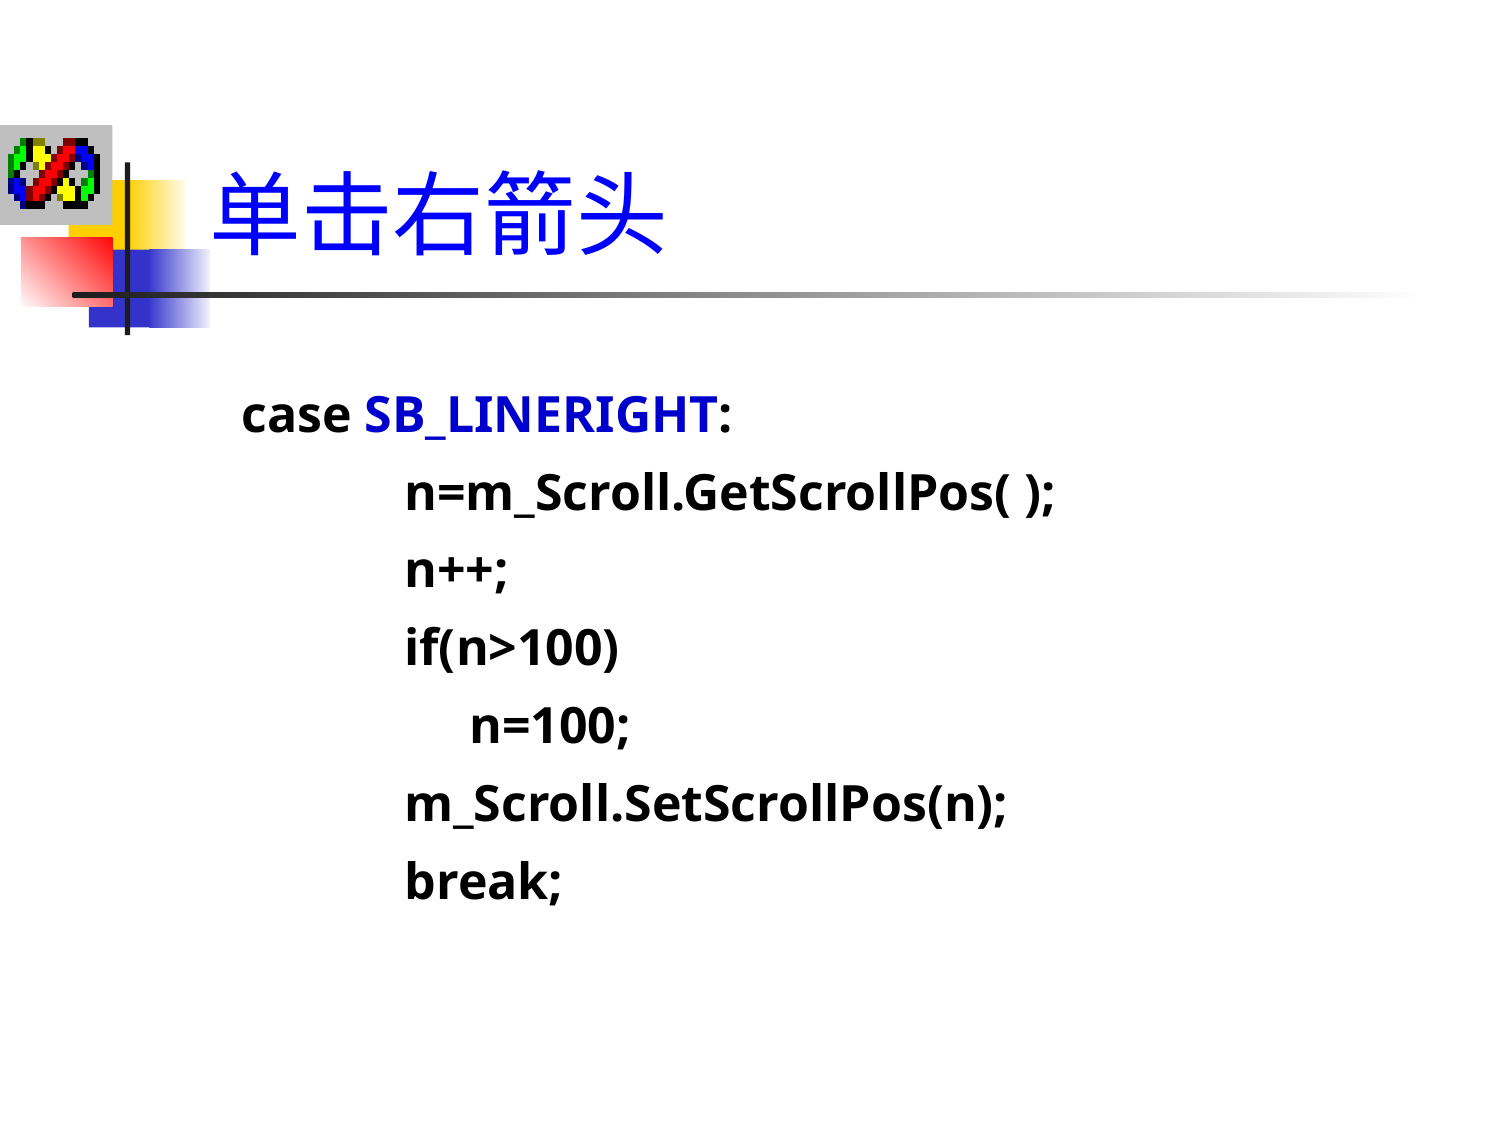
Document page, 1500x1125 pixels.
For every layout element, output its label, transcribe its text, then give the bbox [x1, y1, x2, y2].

text_box case SB_LINERIGHT: n=m_Scroll.GetScrollPos( ); n++; if(n>100) n=100; m_Scroll.SetScrollPos(n); break; [76, 356, 1315, 918]
picture [0, 125, 113, 225]
text_box 单击右箭头 [194, 149, 1395, 274]
